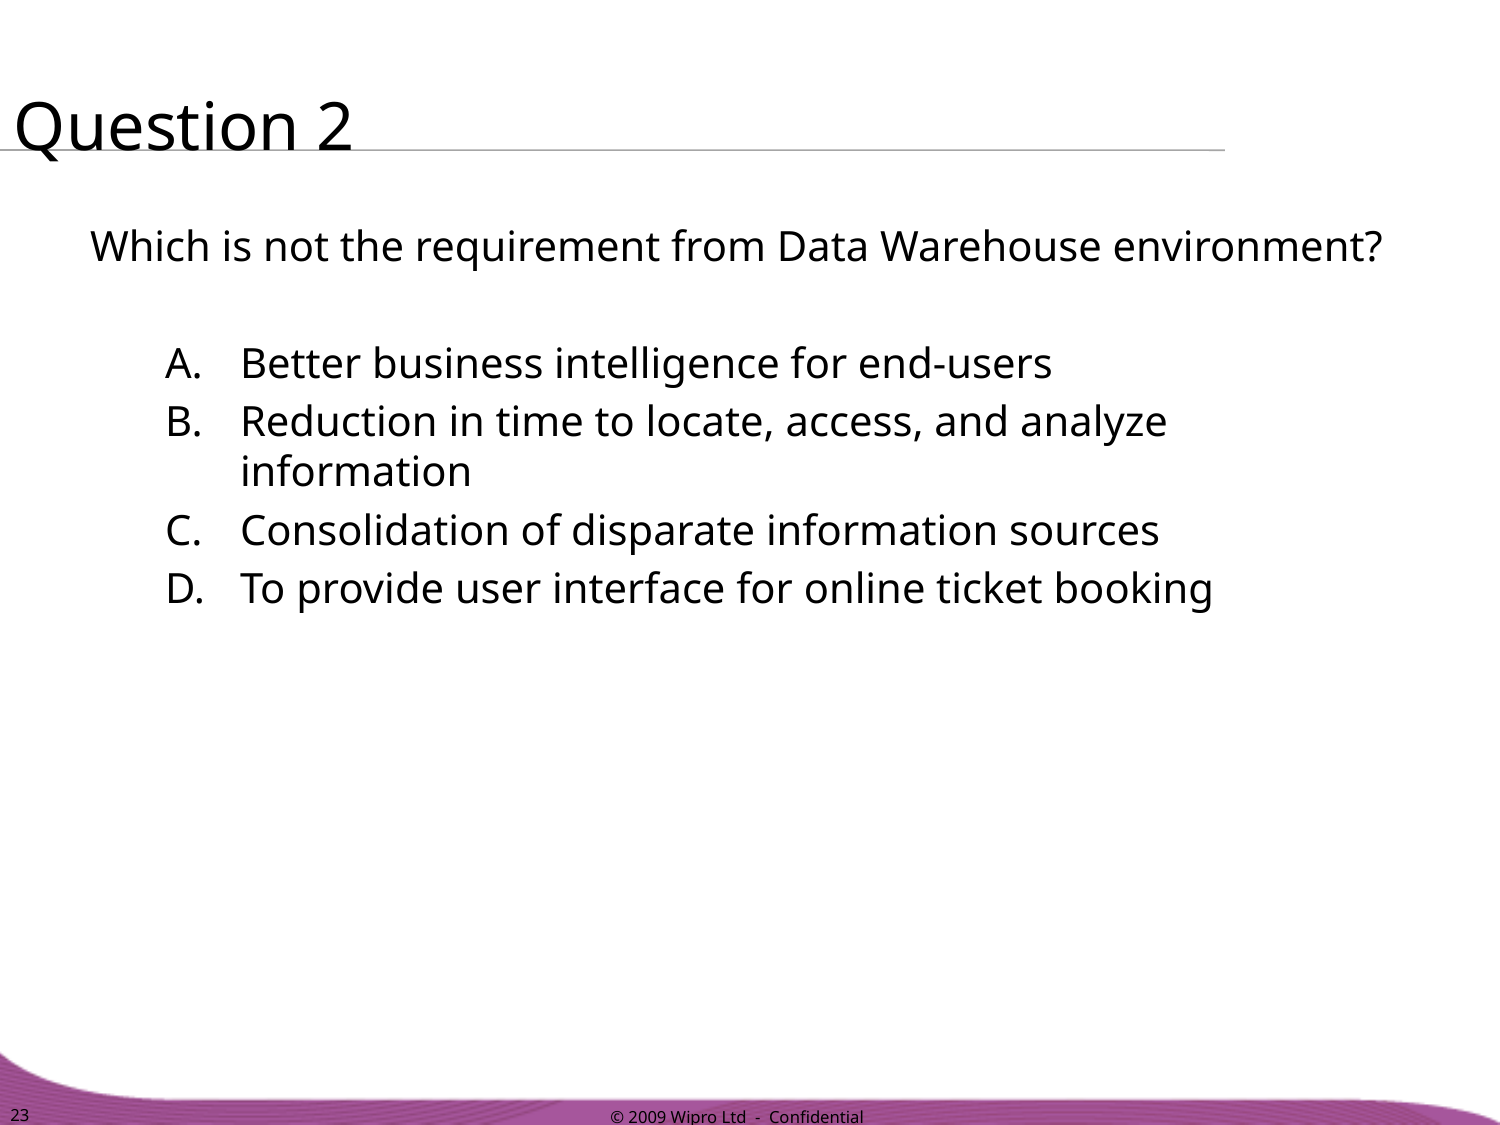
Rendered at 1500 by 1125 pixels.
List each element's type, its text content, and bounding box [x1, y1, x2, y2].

title Question 2 [0, 49, 1240, 200]
list Which is not the requirement from Data Warehouse environment? Better business intelligence for end-users Reduction in time to locate, access, and analyze information Consolidation of disparate information sources To provide user interface for online ticket booking [75, 212, 1425, 1038]
picture [0, 1037, 1500, 1125]
